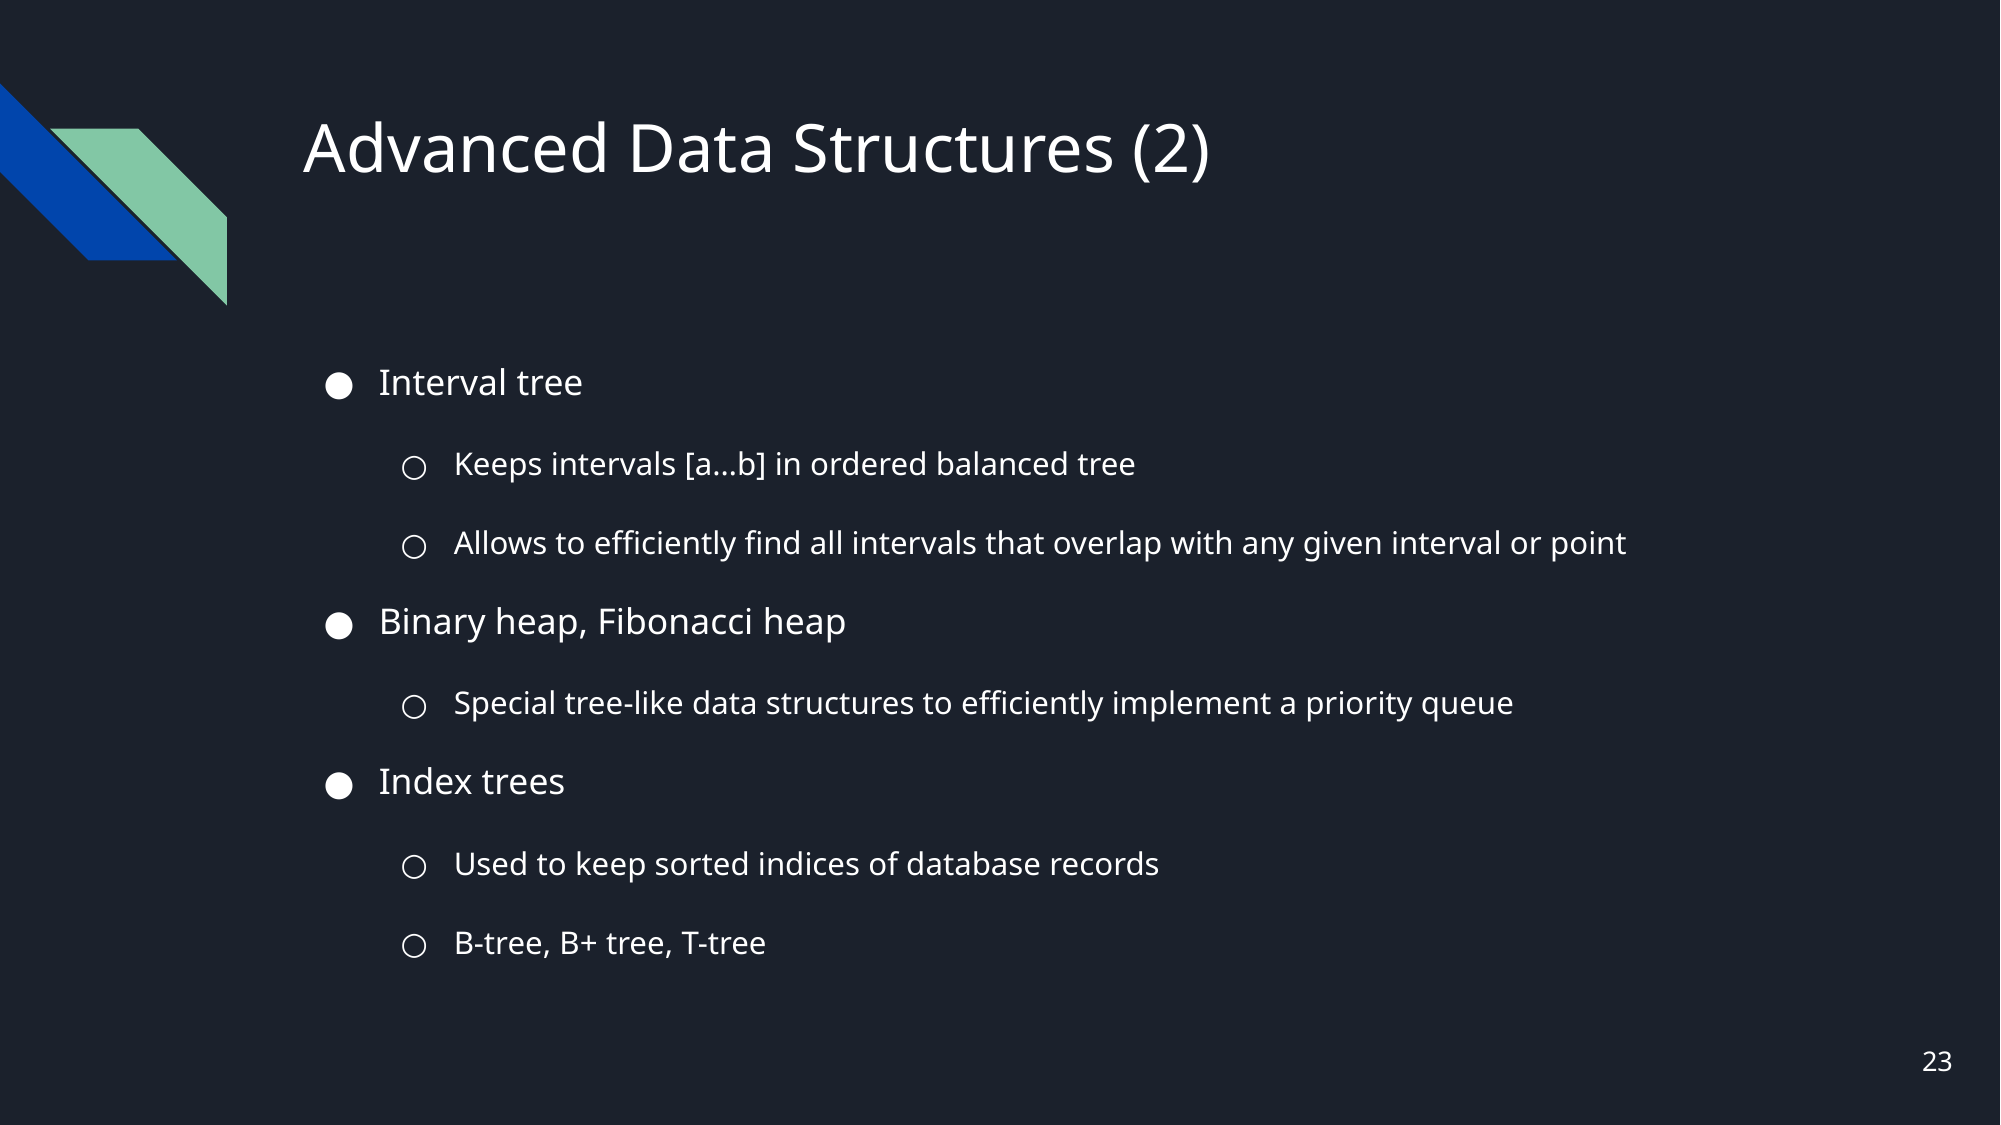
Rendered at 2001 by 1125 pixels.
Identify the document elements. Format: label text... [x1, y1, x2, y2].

slide_number 23 [1853, 1019, 1974, 1106]
list Interval tree Keeps intervals [a…b] in ordered balanced tree Allows to efficiently find all intervals that overlap with any given interval or point Binary heap, Fibonacci heap Special tree-like data structures to efficiently implement a priority queue Index trees Used to keep sorted indices of database records B-tree, B+ tree, T-tree [283, 342, 1824, 980]
title Advanced Data Structures (2) [283, 86, 1824, 287]
